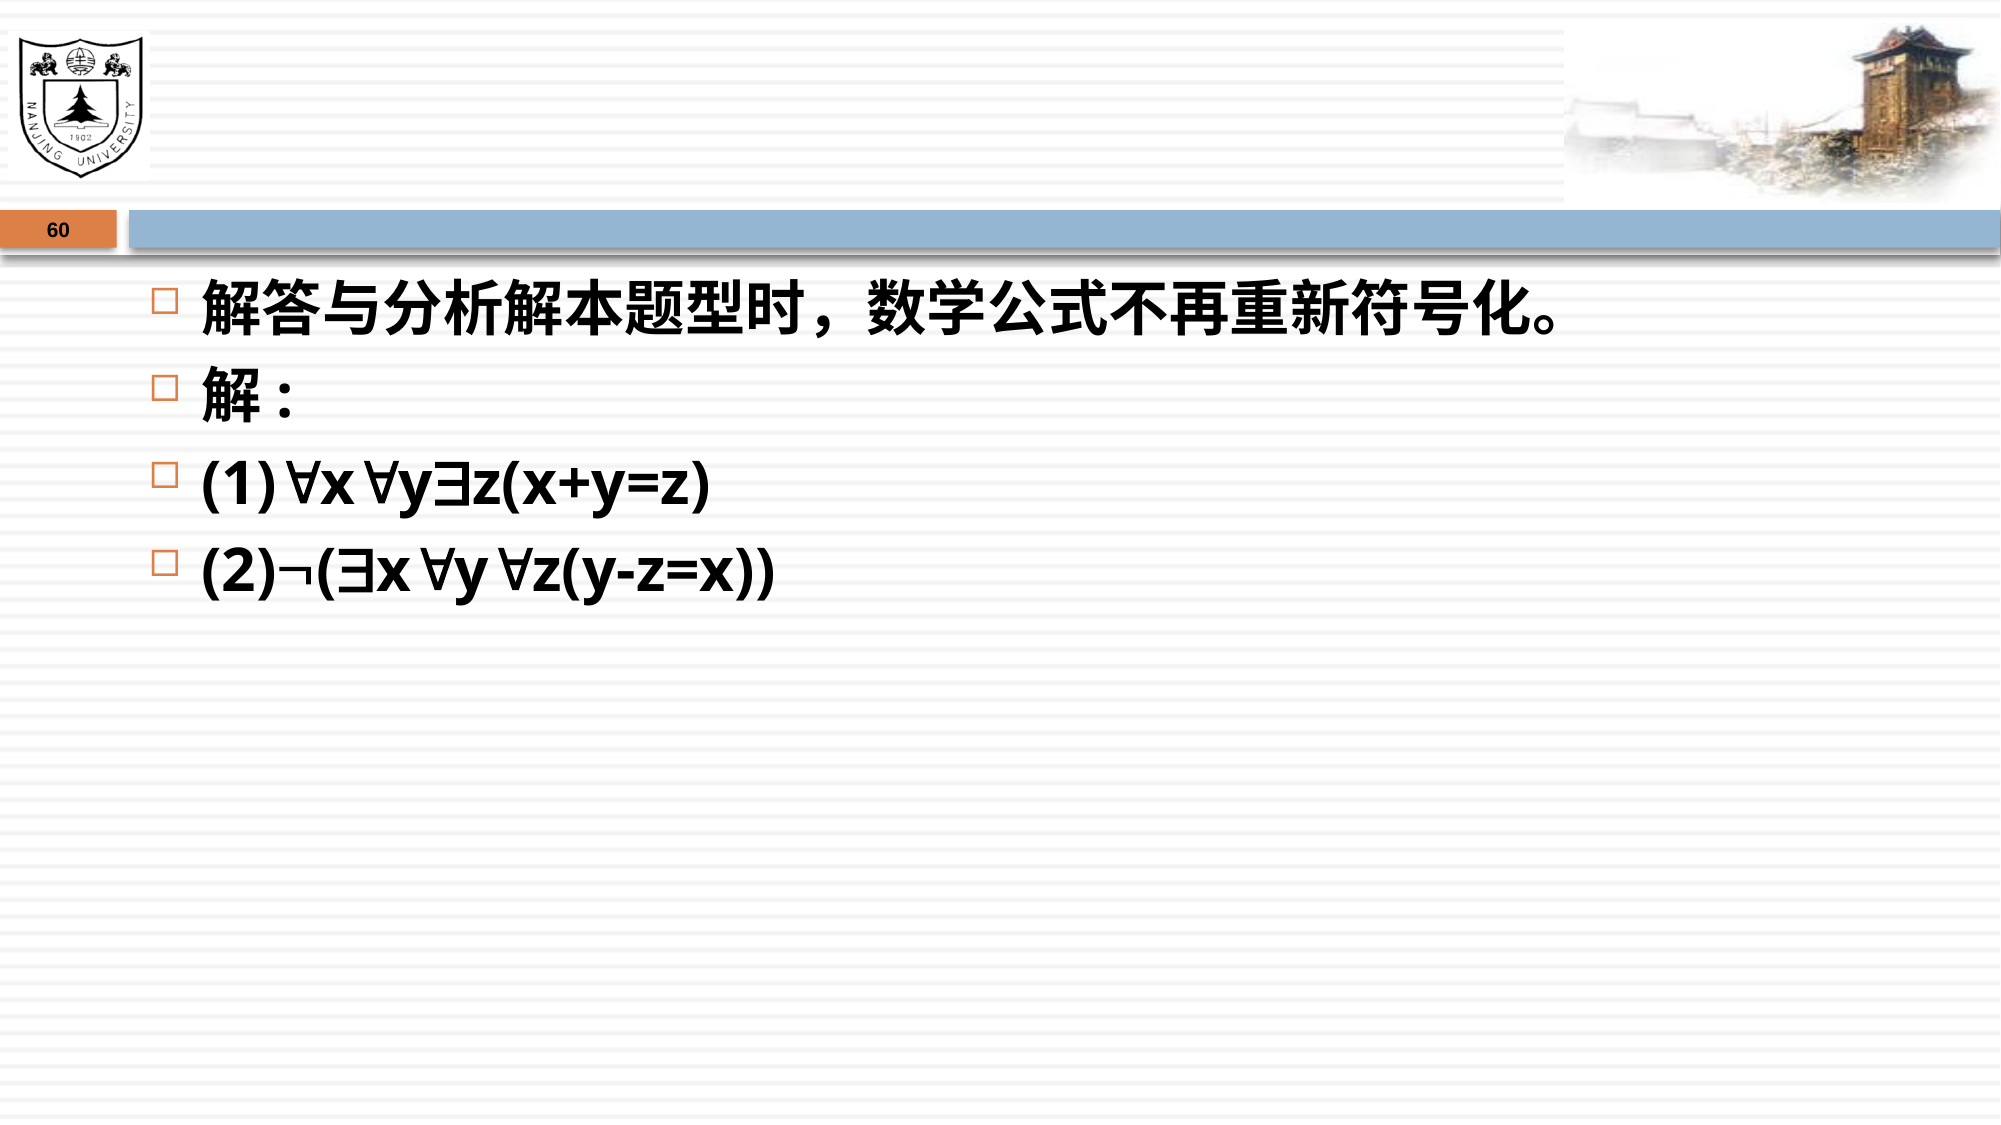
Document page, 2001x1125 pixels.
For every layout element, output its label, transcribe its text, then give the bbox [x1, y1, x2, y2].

list 解答与分析解本题型时，数学公式不再重新符号化。 解: (1)xyz(x+y=z) (2)(xyz(y-z=x)) [133, 262, 1918, 1000]
slide_number 60 [0, 208, 117, 249]
picture [0, 0, 2001, 1125]
